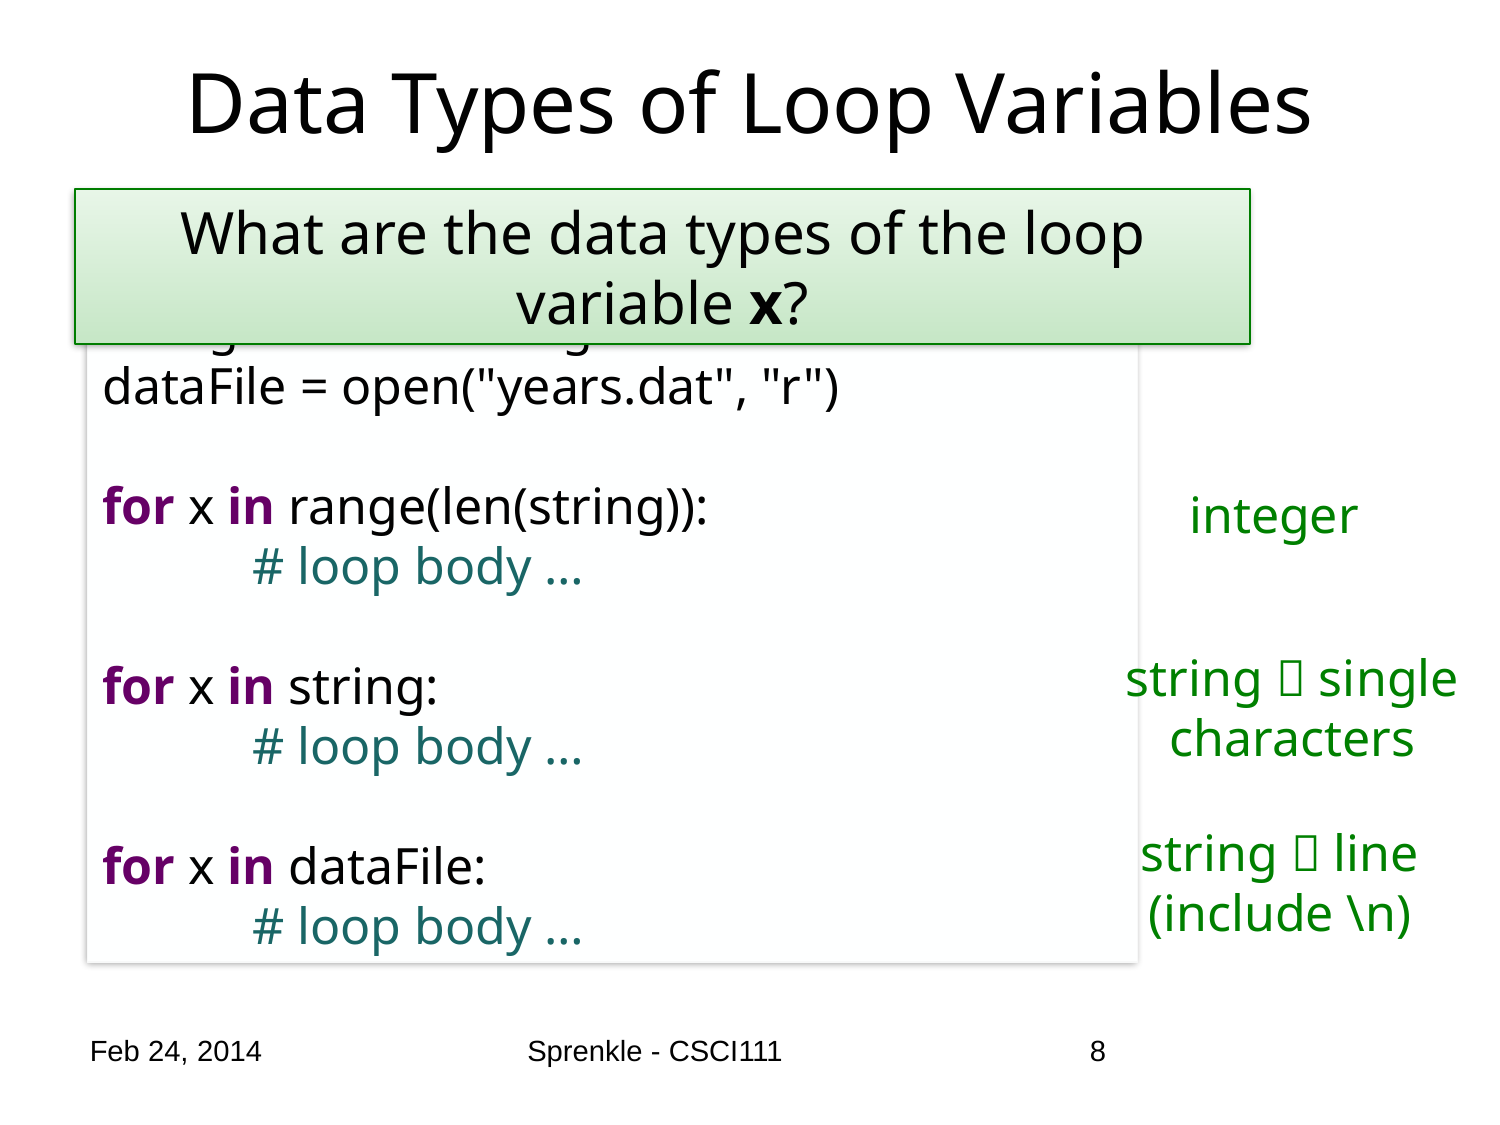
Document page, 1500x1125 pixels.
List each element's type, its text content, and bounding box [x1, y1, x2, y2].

title Data Types of Loop Variables [37, 12, 1463, 188]
text_box string  single characters [1072, 638, 1500, 774]
text_box integer [1174, 476, 1374, 551]
text_box string = "some string" dataFile = open("years.dat", "r") for x in range(len(string)): # loop body … for x in string: # loop body … for x in dataFile: # loop body … [87, 351, 1138, 963]
text_box What are the data types of the loop variable x? [74, 188, 1251, 345]
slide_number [75, 1024, 450, 1103]
footer Sprenkle - CSCI111 [512, 1024, 988, 1103]
slide_number 8 [1074, 1024, 1425, 1103]
text_box string  line (include \n) [1059, 813, 1500, 949]
